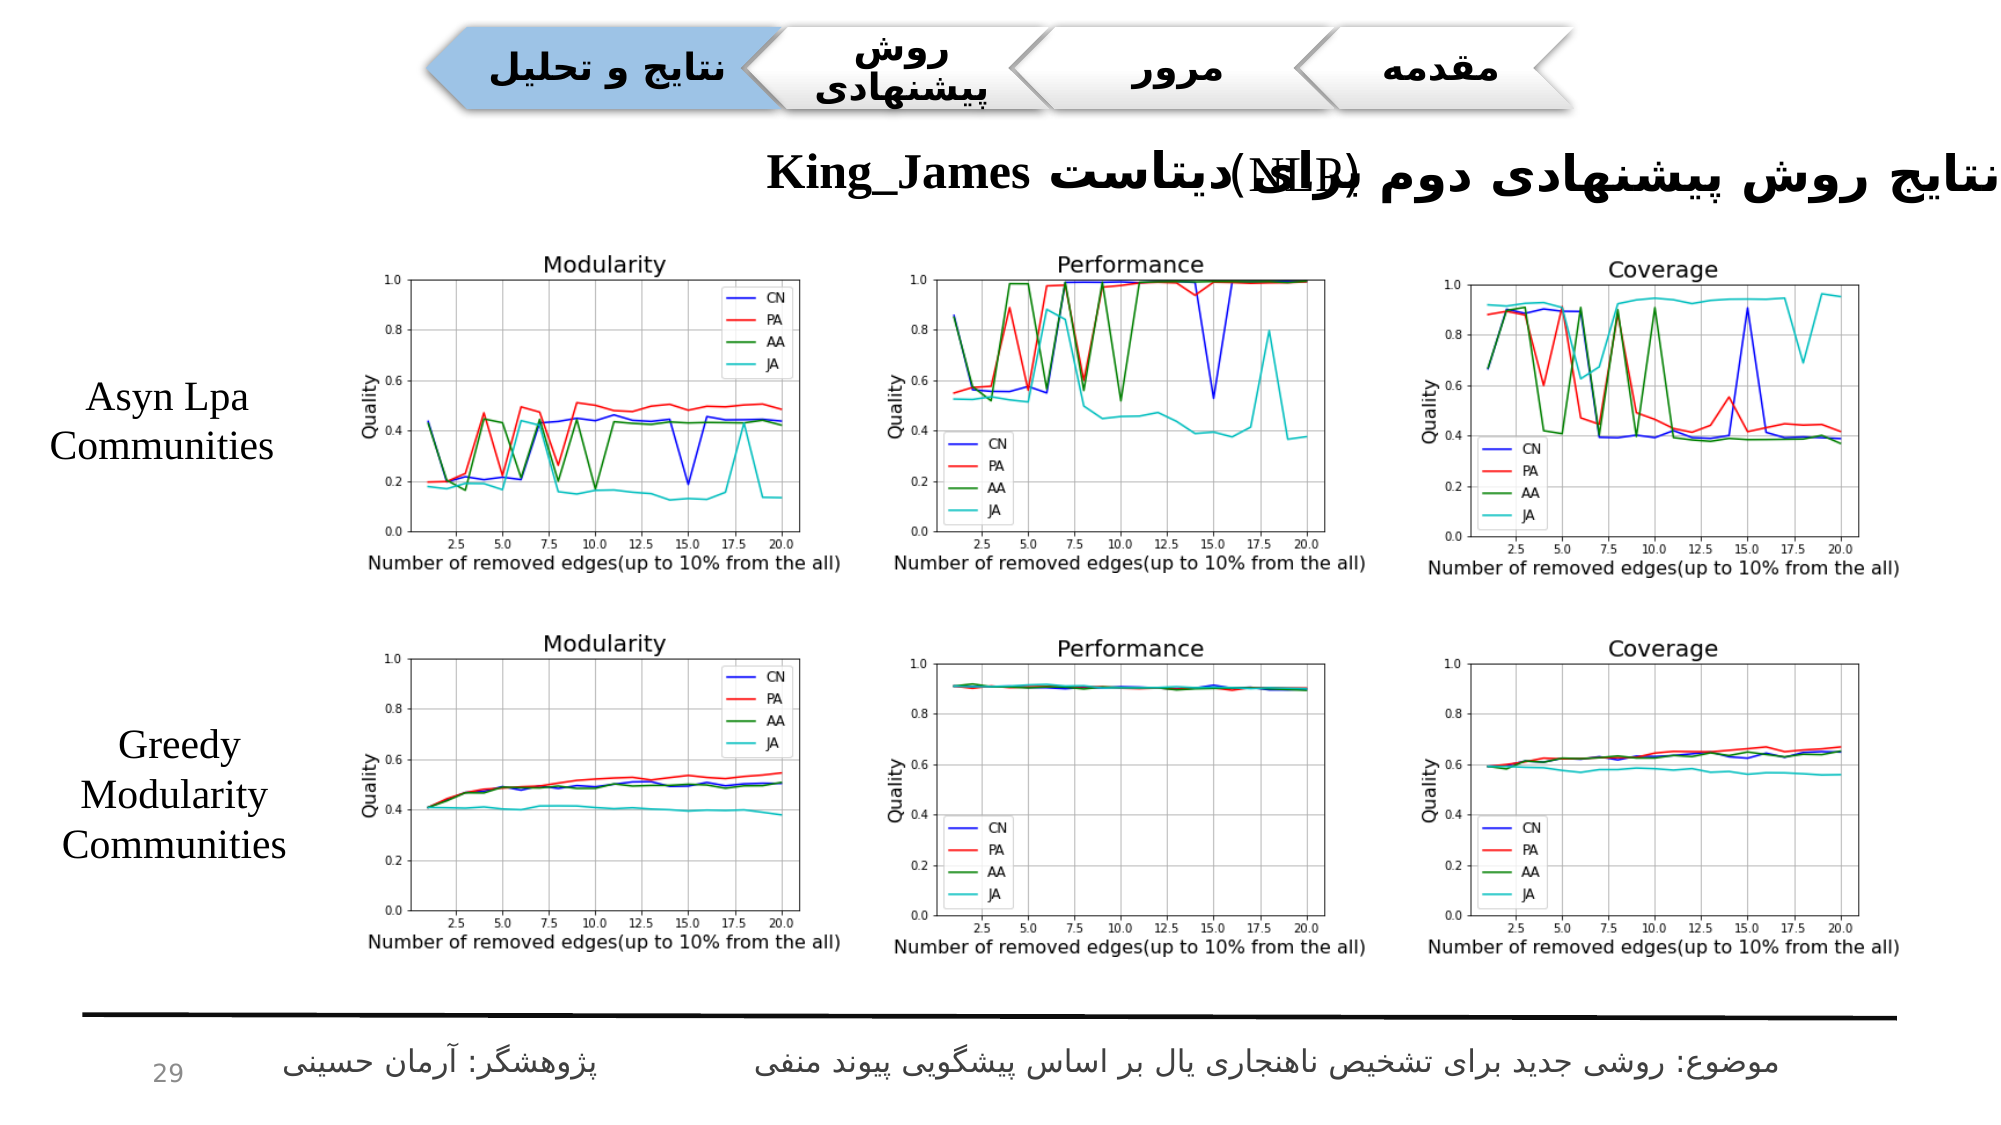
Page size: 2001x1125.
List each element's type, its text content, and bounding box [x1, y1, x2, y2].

text_box پژوهشگر: آرمان حسینی [267, 1033, 613, 1086]
picture [874, 623, 1374, 957]
picture [348, 618, 849, 952]
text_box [82, 1014, 1897, 1019]
picture [348, 239, 849, 573]
text_box نتایج روش پیشنهادی دوم (NLP) [1213, 133, 2000, 209]
picture [874, 239, 1374, 573]
picture [1408, 623, 1908, 957]
text_box برای دیتاست King_James [751, 131, 1380, 206]
text_box Greedy Modularity Communities [46, 709, 302, 875]
picture [1408, 244, 1908, 578]
text_box Asyn Lpa Communities [34, 360, 290, 476]
slide_number 29 [137, 1042, 588, 1103]
text_box موضوع: روشی جدید برای تشخیص ناهنجاری یال بر اساس پیشگویی پیوند منفی [739, 1033, 1797, 1087]
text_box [425, 26, 1575, 110]
